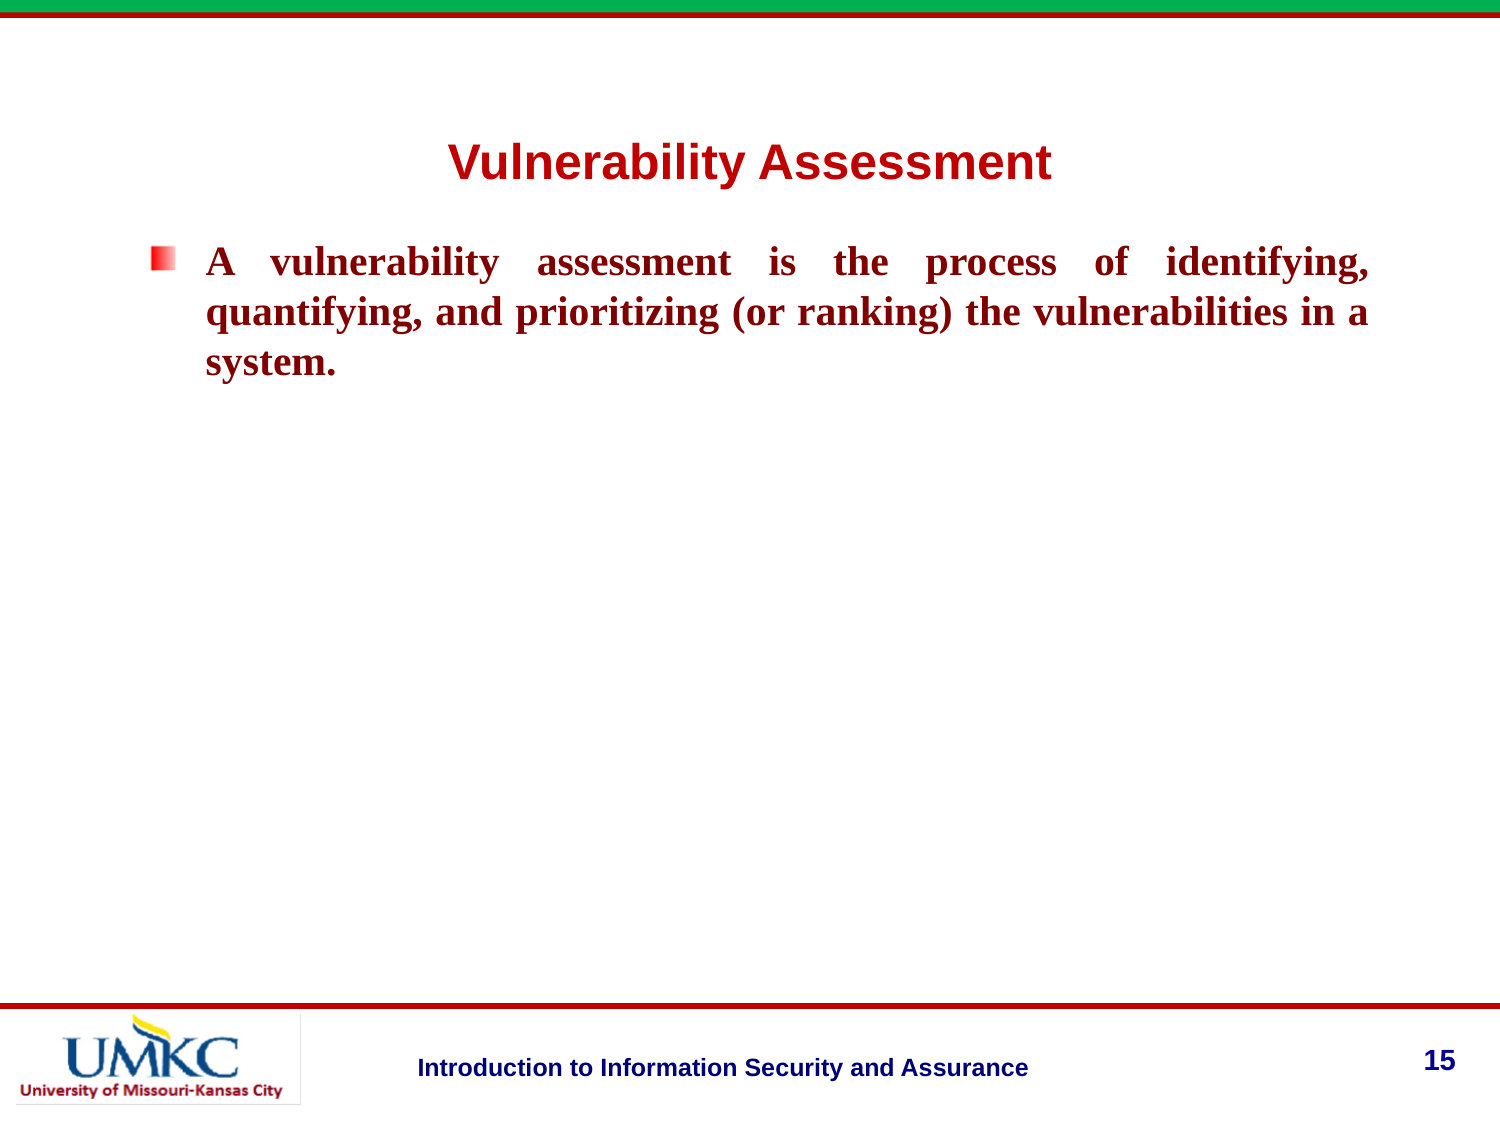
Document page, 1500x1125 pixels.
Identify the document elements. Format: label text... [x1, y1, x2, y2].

slide_number 15 [1372, 1033, 1472, 1074]
title Vulnerability Assessment [112, 99, 1388, 220]
picture [16, 1014, 301, 1106]
text_box A vulnerability assessment is the process of identifying, quantifying, and prioritizing (or ranking) the vulnerabilities in a system. [134, 226, 1385, 392]
picture [149, 244, 179, 274]
